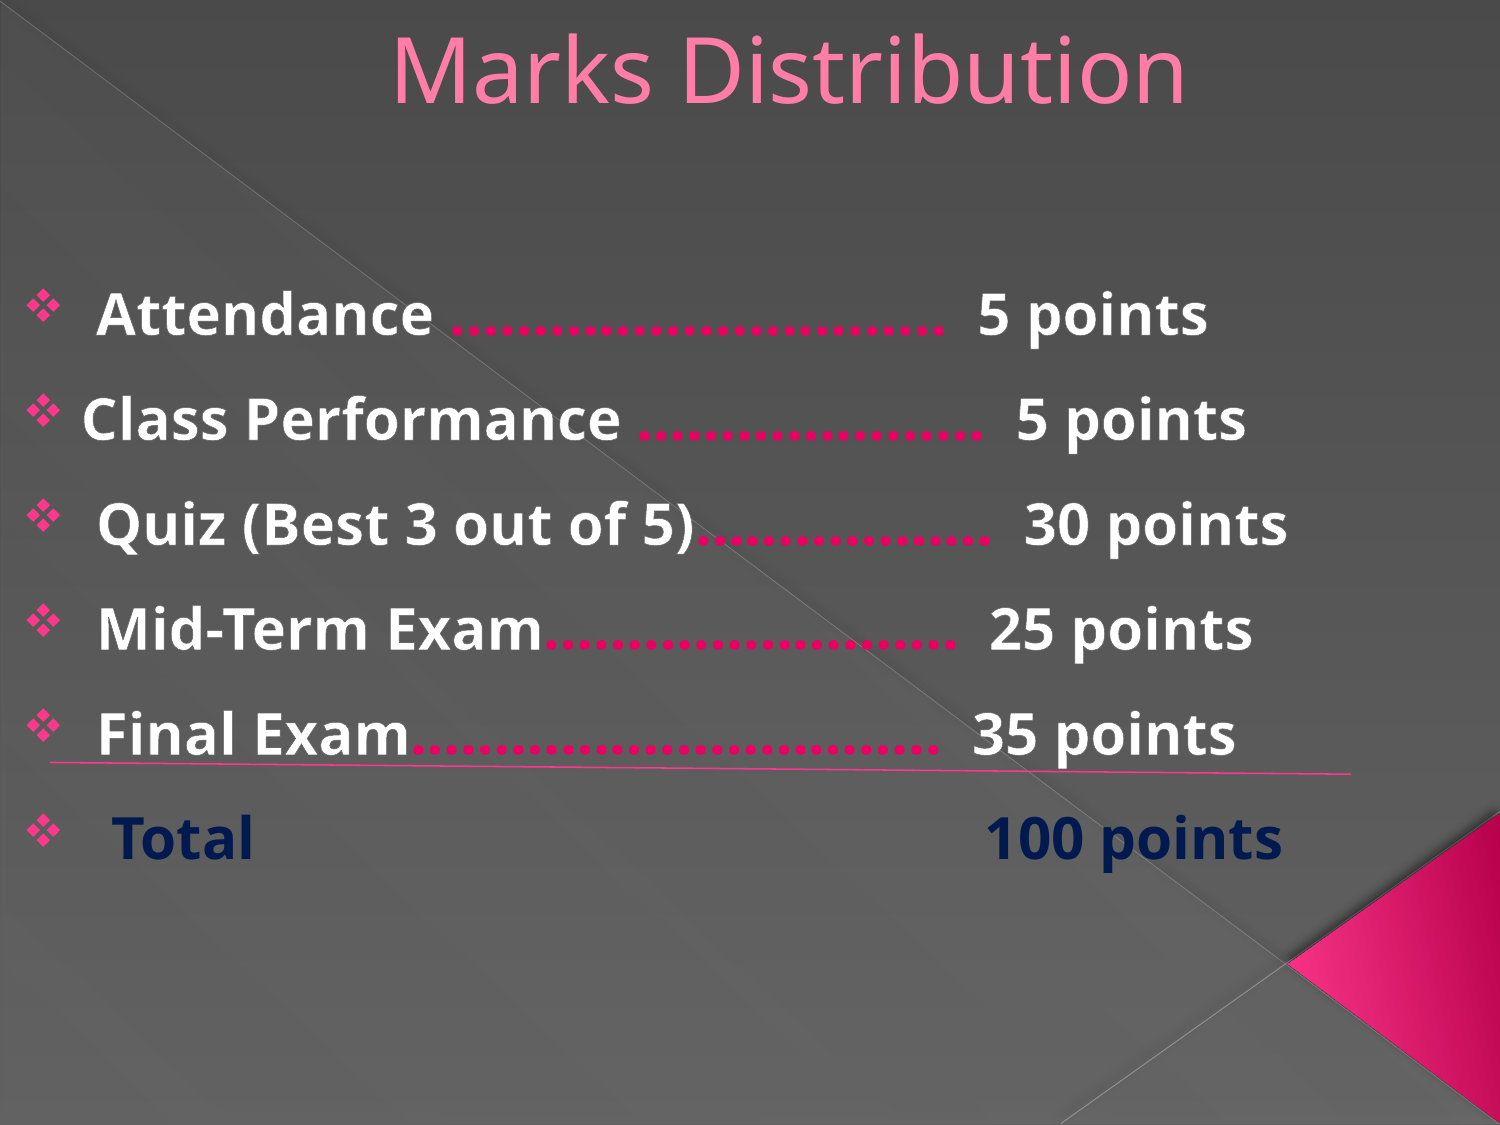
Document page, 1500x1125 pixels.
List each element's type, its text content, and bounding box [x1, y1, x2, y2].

text_box Attendance ………………………… 5 points Class Performance ………………… 5 points Quiz (Best 3 out of 5)……………… 30 points Mid-Term Exam……………………. 25 points Final Exam………………………….. 35 points Total 100 points [0, 234, 1500, 879]
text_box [49, 762, 1352, 775]
title Marks Distribution [0, 0, 1500, 129]
